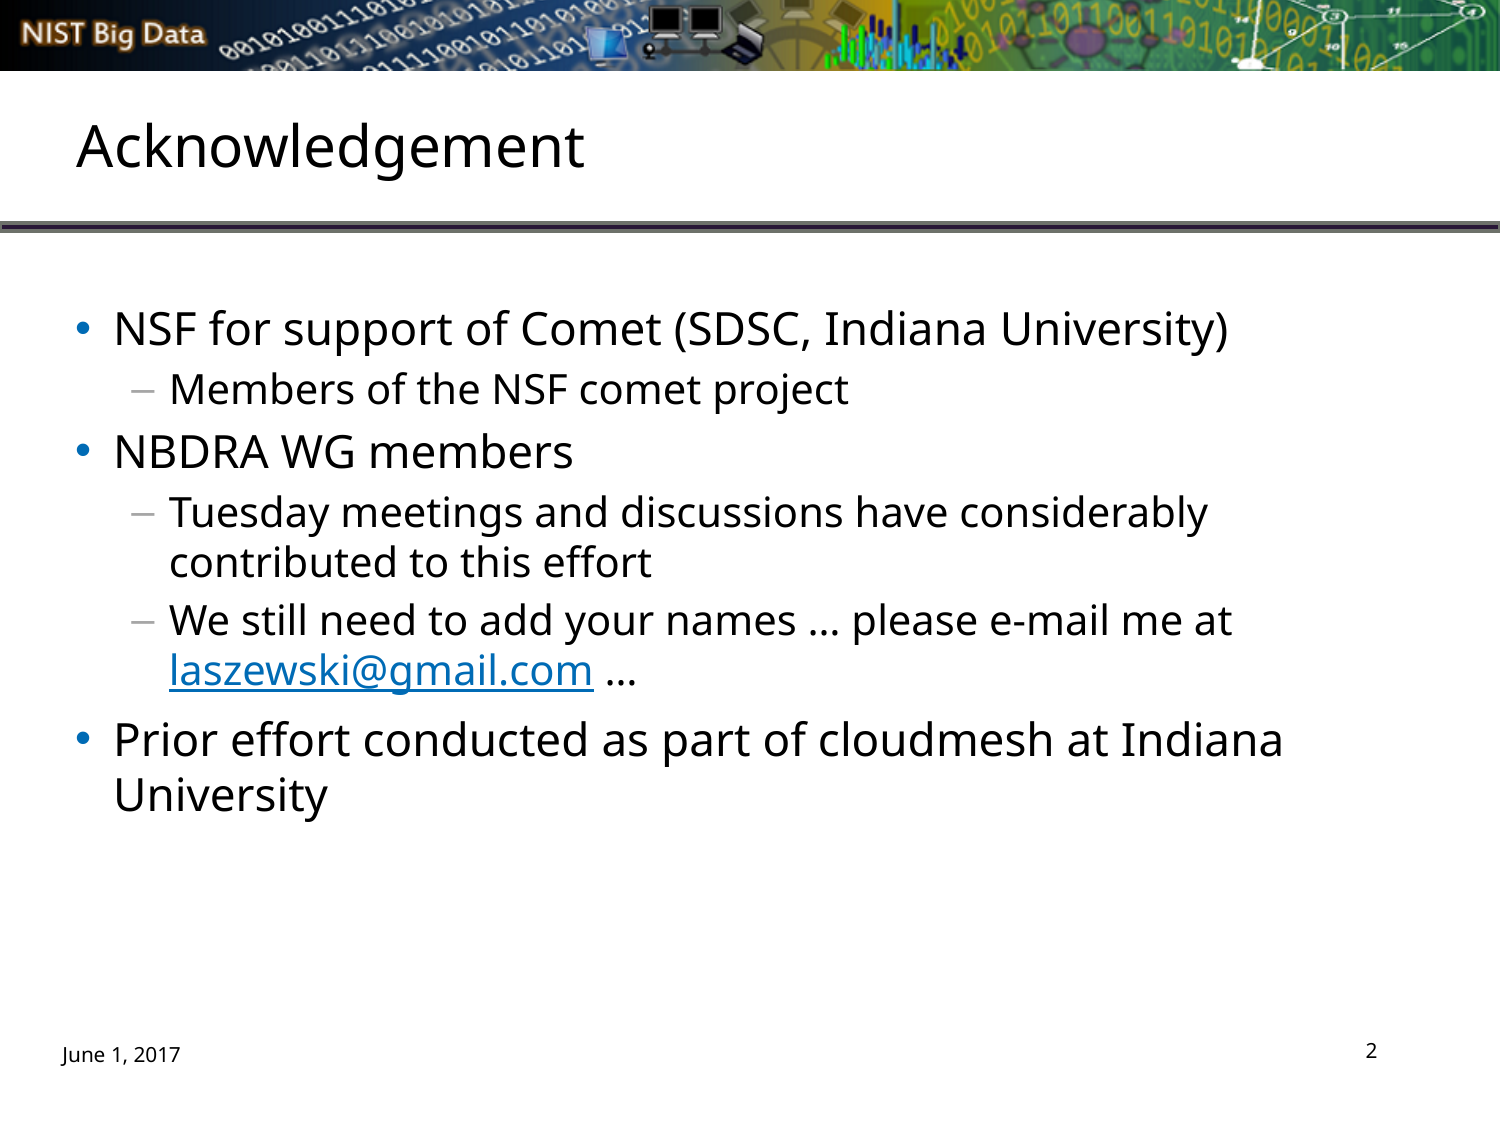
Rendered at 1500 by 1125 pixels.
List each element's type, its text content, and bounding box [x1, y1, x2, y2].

slide_number 2 [1365, 1037, 1426, 1064]
title Acknowledgement [76, 78, 1424, 212]
picture [0, 0, 1500, 71]
list NSF for support of Comet (SDSC, Indiana University) Members of the NSF comet project NBDRA WG members Tuesday meetings and discussions have considerably contributed to this effort We still need to add your names … please e-mail me at laszewski@gmail.com … Prior effort conducted as part of cloudmesh at Indiana University [75, 299, 1425, 975]
